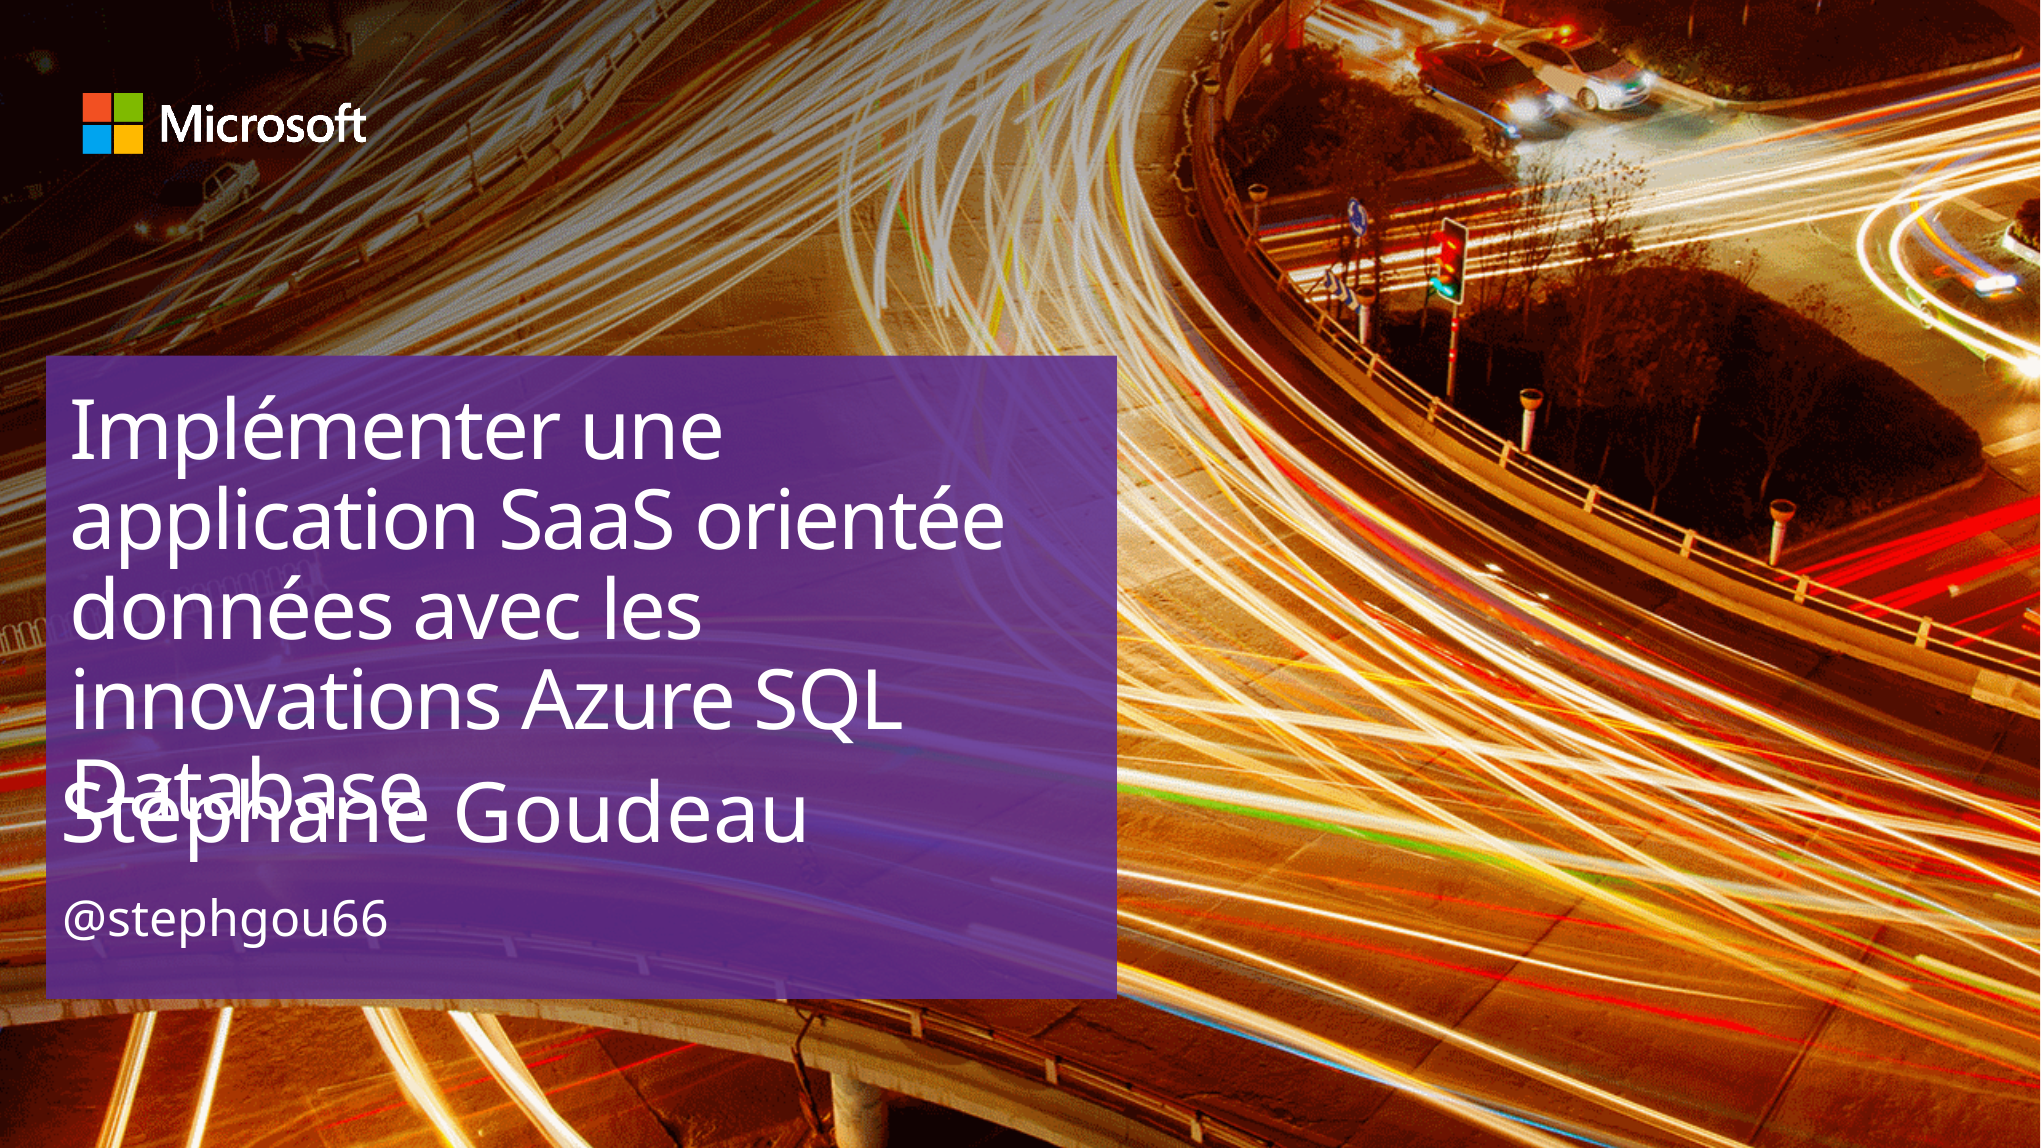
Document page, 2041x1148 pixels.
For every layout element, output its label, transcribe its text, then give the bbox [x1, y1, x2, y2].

picture [0, 0, 2041, 1148]
list @stephgou66 [48, 885, 1117, 1003]
title Implémenter une application SaaS orientée données avec les innovations Azure SQL Database [46, 372, 1117, 645]
list Stéphane Goudeau [46, 762, 1116, 884]
